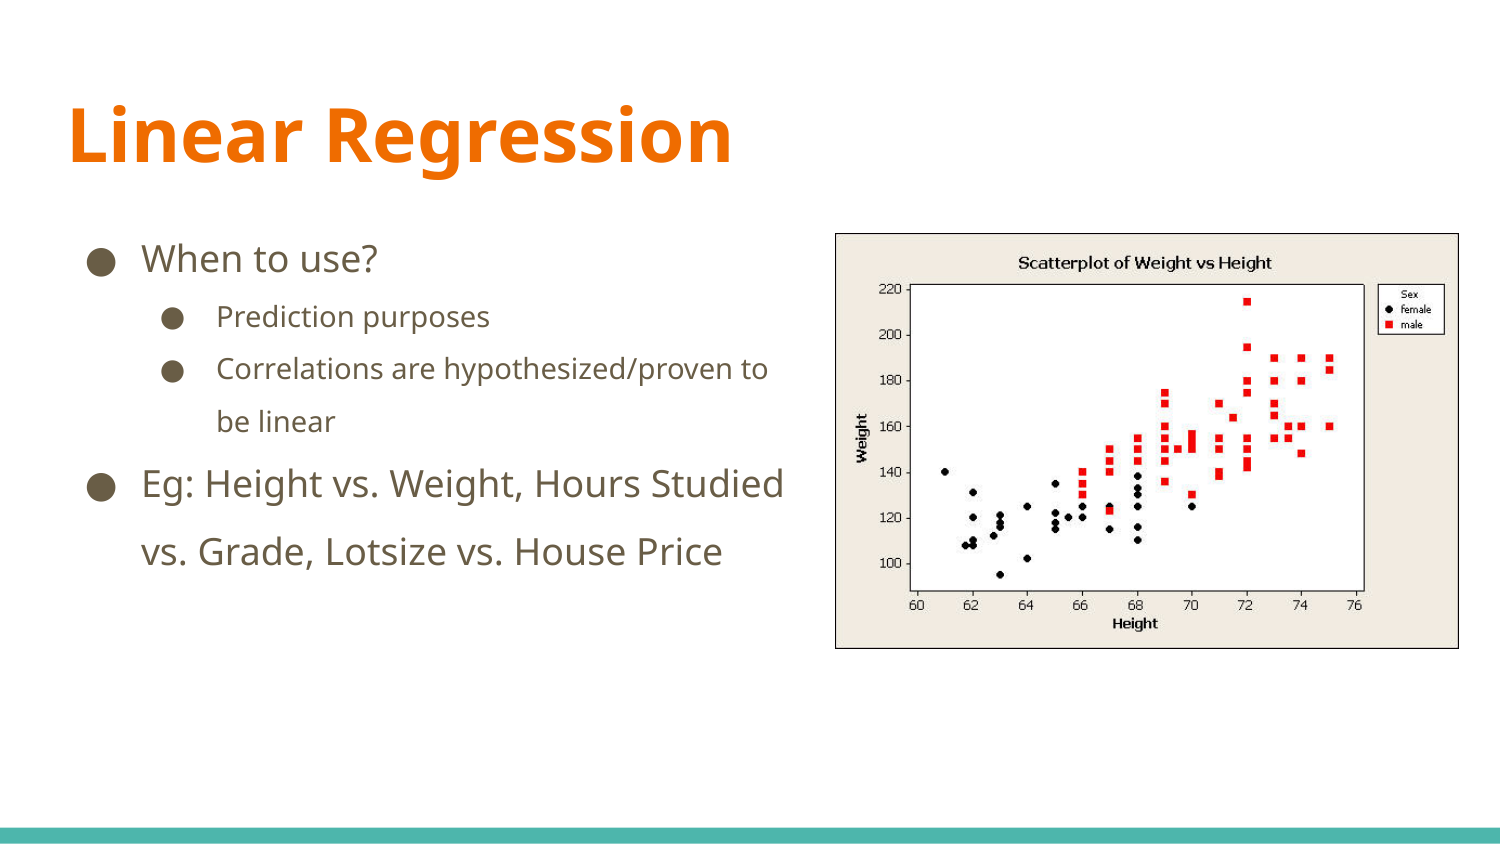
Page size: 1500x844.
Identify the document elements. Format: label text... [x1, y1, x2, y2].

picture [835, 233, 1459, 649]
list When to use? Prediction purposes Correlations are hypothesized/proven to be linear Eg: Height vs. Weight, Hours Studied vs. Grade, Lotsize vs. House Price [51, 198, 808, 754]
title Linear Regression [51, 72, 1449, 189]
